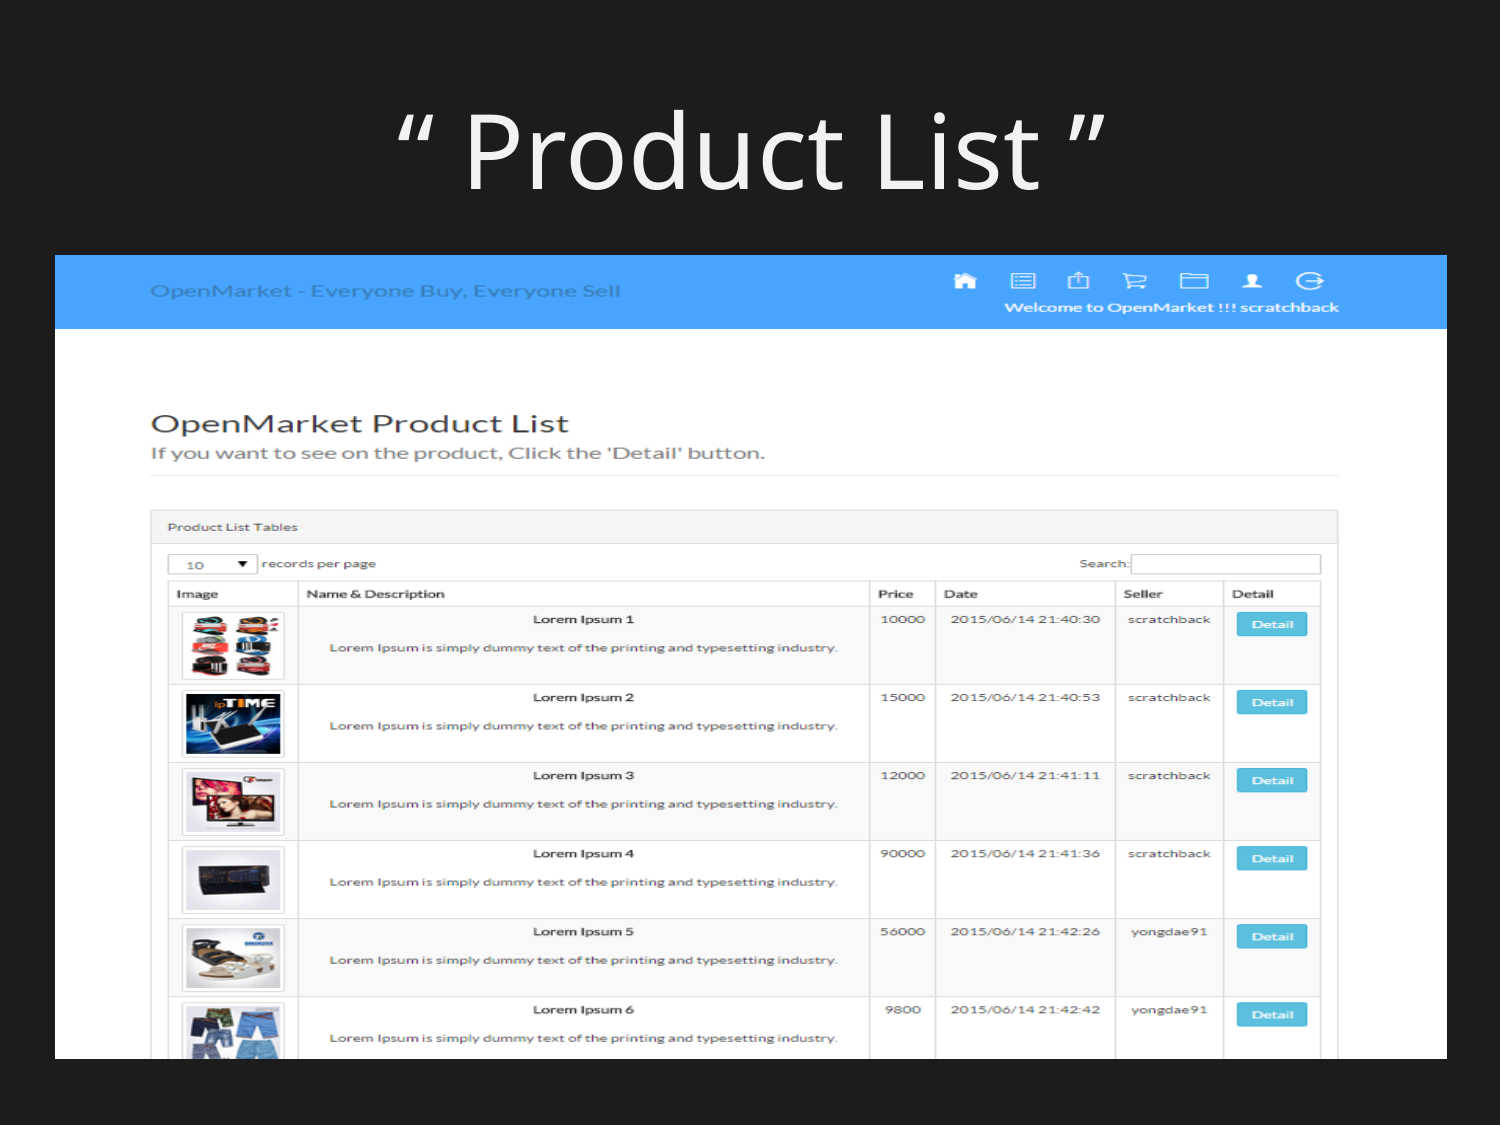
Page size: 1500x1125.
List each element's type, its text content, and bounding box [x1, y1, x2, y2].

text_box “ Product List ” [0, 78, 1500, 219]
picture [55, 255, 1448, 1059]
